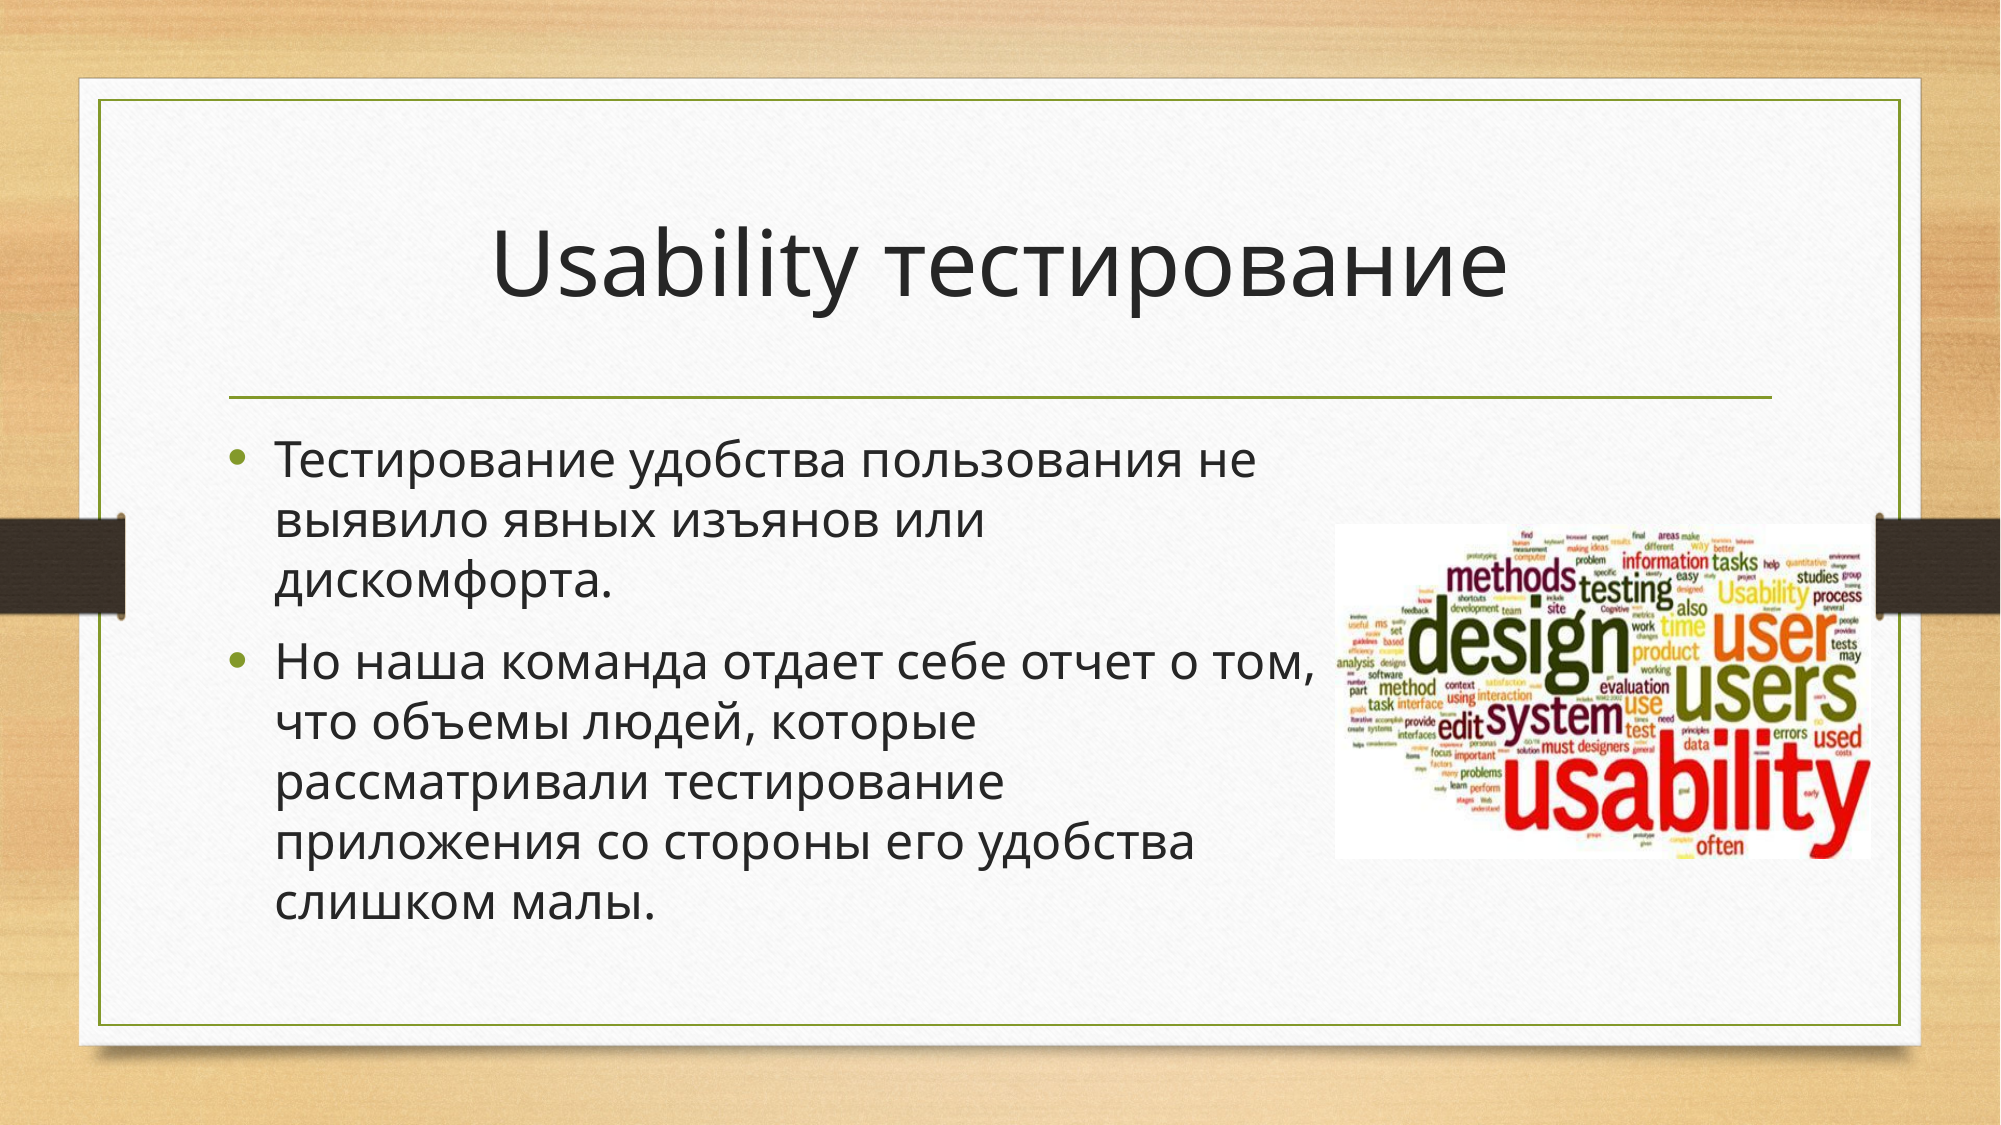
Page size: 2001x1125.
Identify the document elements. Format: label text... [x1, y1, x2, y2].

title Usability тестирование [212, 153, 1788, 367]
picture [0, 0, 2001, 1125]
list Тестирование удобства пользования не выявило явных изъянов или дискомфорта. Но наша команда отдает себе отчет о том, что объемы людей, которые рассматривали тестирование приложения со стороны его удобства слишком малы. [212, 419, 1336, 964]
